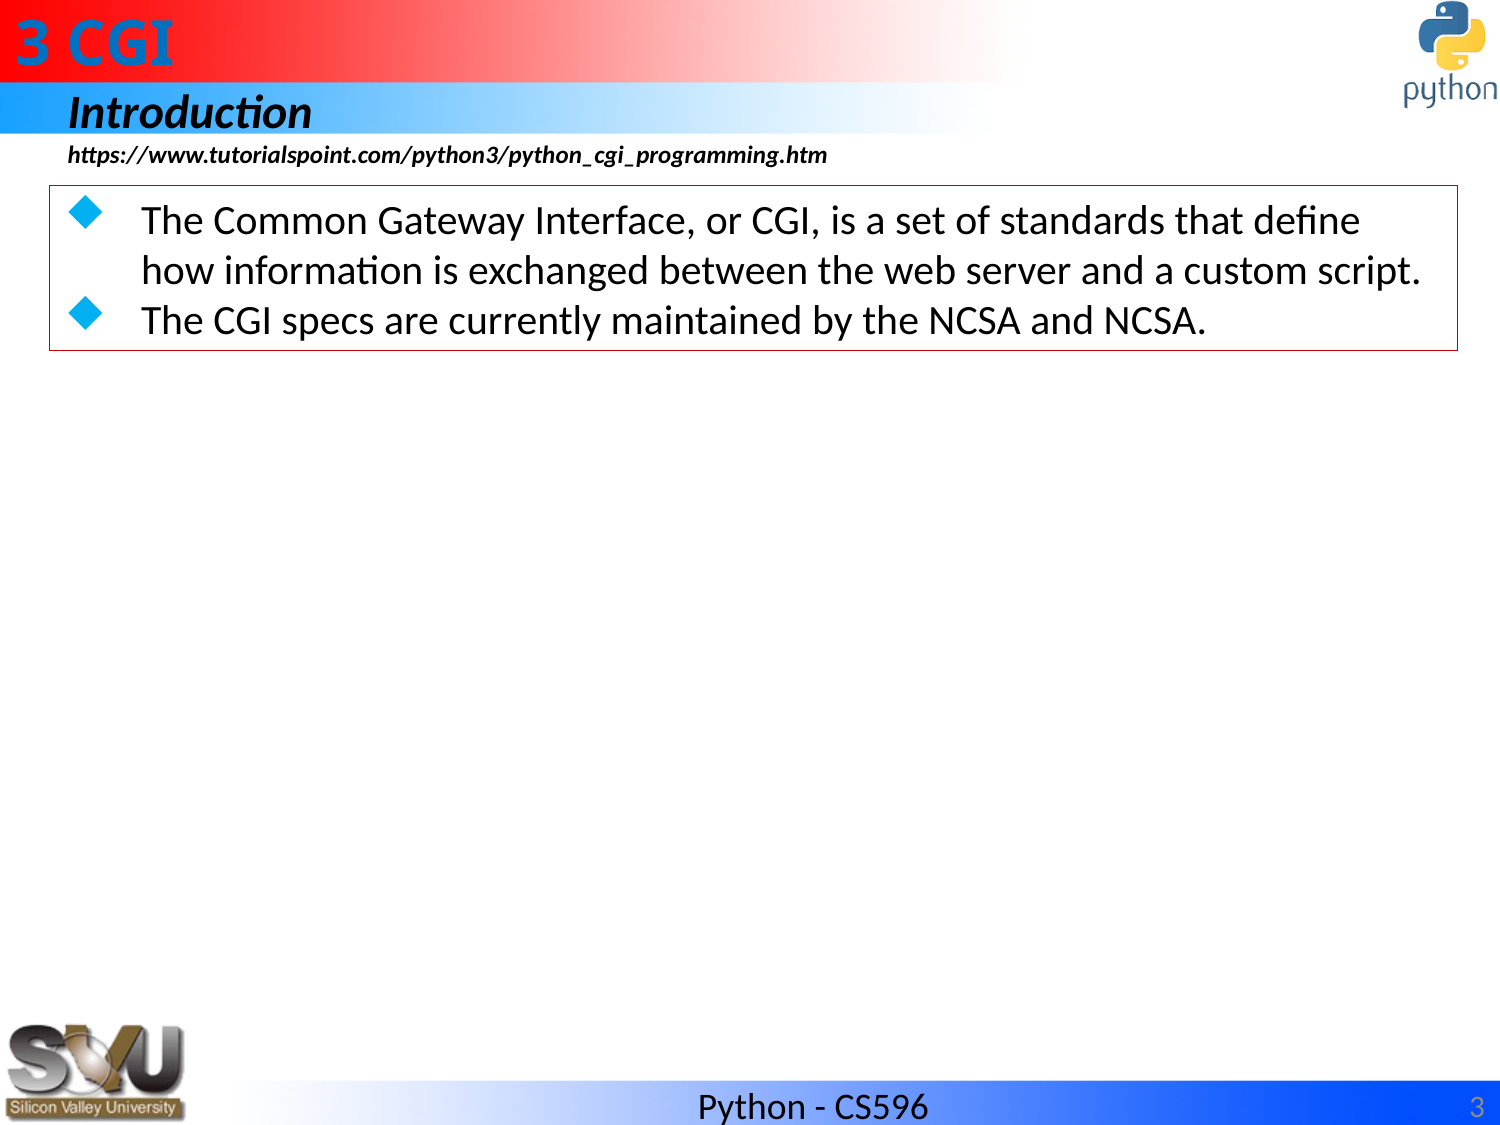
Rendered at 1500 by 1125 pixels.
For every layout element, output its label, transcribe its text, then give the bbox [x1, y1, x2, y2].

text_box The Common Gateway Interface, or CGI, is a set of standards that define how information is exchanged between the web server and a custom script. The CGI specs are currently maintained by the NCSA and NCSA. [49, 185, 1458, 351]
picture [0, 0, 1500, 1125]
text_box Introduction https://www.tutorialspoint.com/python3/python_cgi_programming.htm [52, 73, 1008, 176]
title 3 CGI [0, 0, 1402, 95]
text_box Python - CS596 [462, 1075, 1165, 1125]
slide_number 3 [1162, 1074, 1500, 1125]
